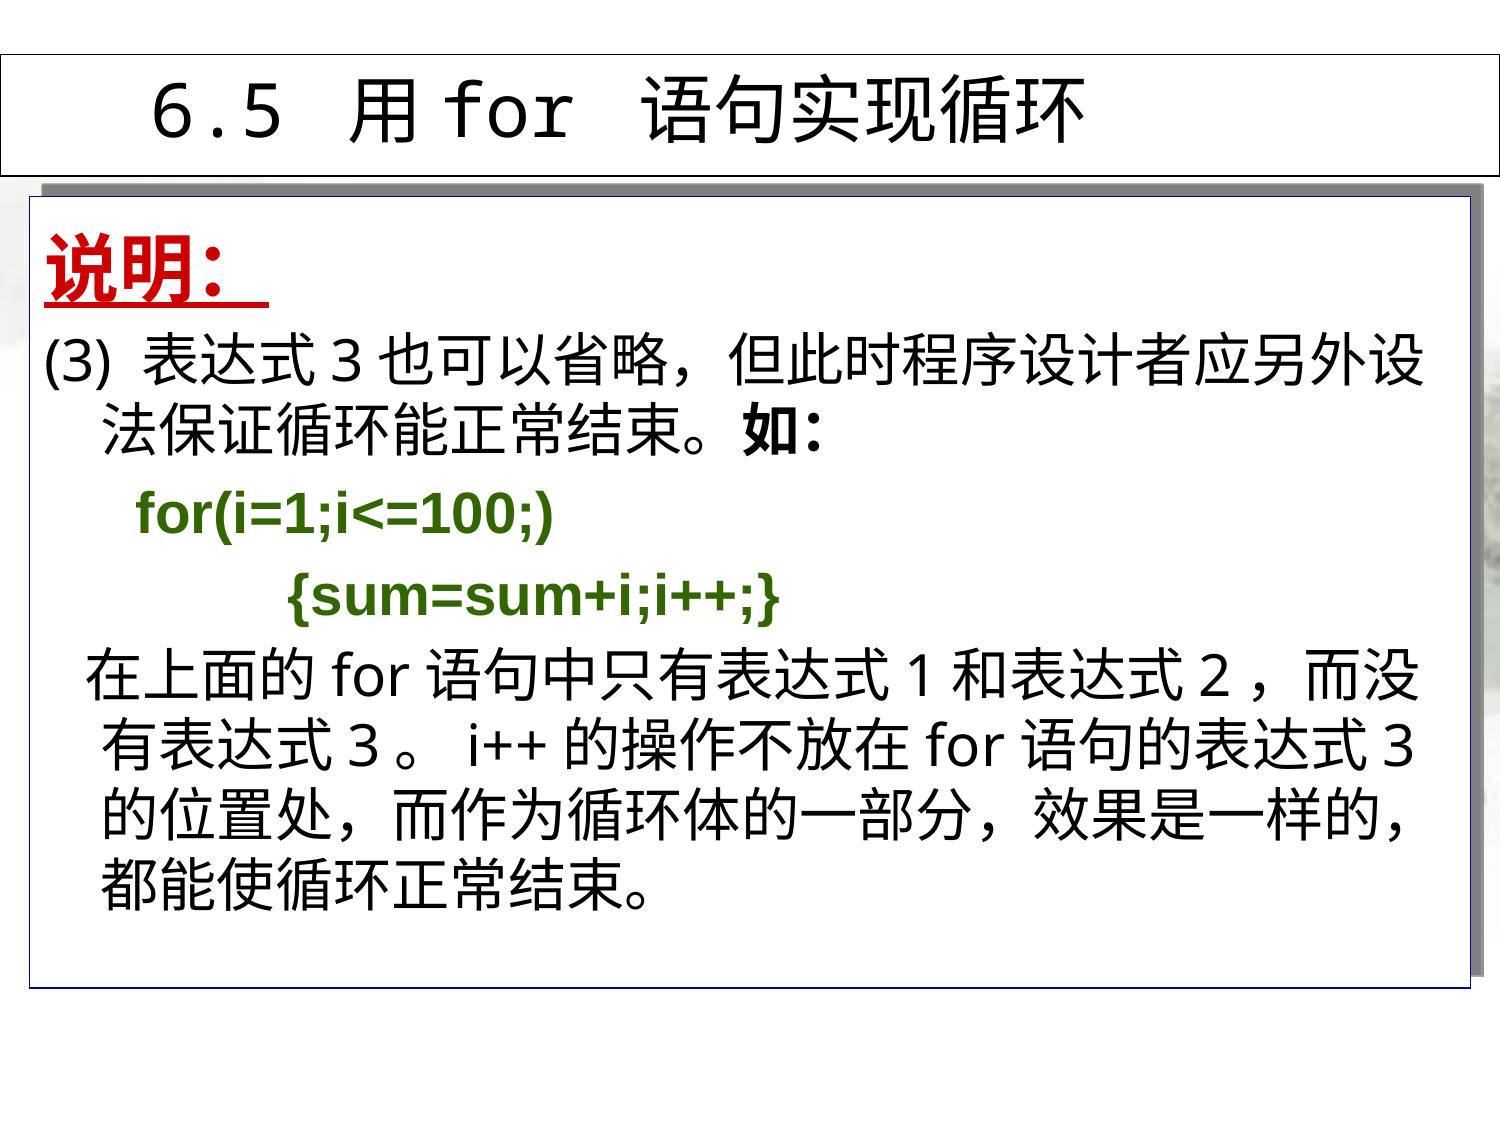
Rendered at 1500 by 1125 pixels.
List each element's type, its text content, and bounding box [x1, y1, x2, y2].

title 6.5 用for 语句实现循环 [0, 54, 1500, 177]
picture [0, 0, 1500, 54]
picture [0, 177, 1500, 1125]
text_box 说明： (3) 表达式3也可以省略，但此时程序设计者应另外设法保证循环能正常结束。如： for(i=1;i<=100;) {sum=sum+i;i++;} 在上面的for语句中只有表达式1和表达式2，而没有表达式3。i++的操作不放在for语句的表达式3的位置处，而作为循环体的一部分，效果是一样的，都能使循环正常结束。 [29, 196, 1471, 988]
